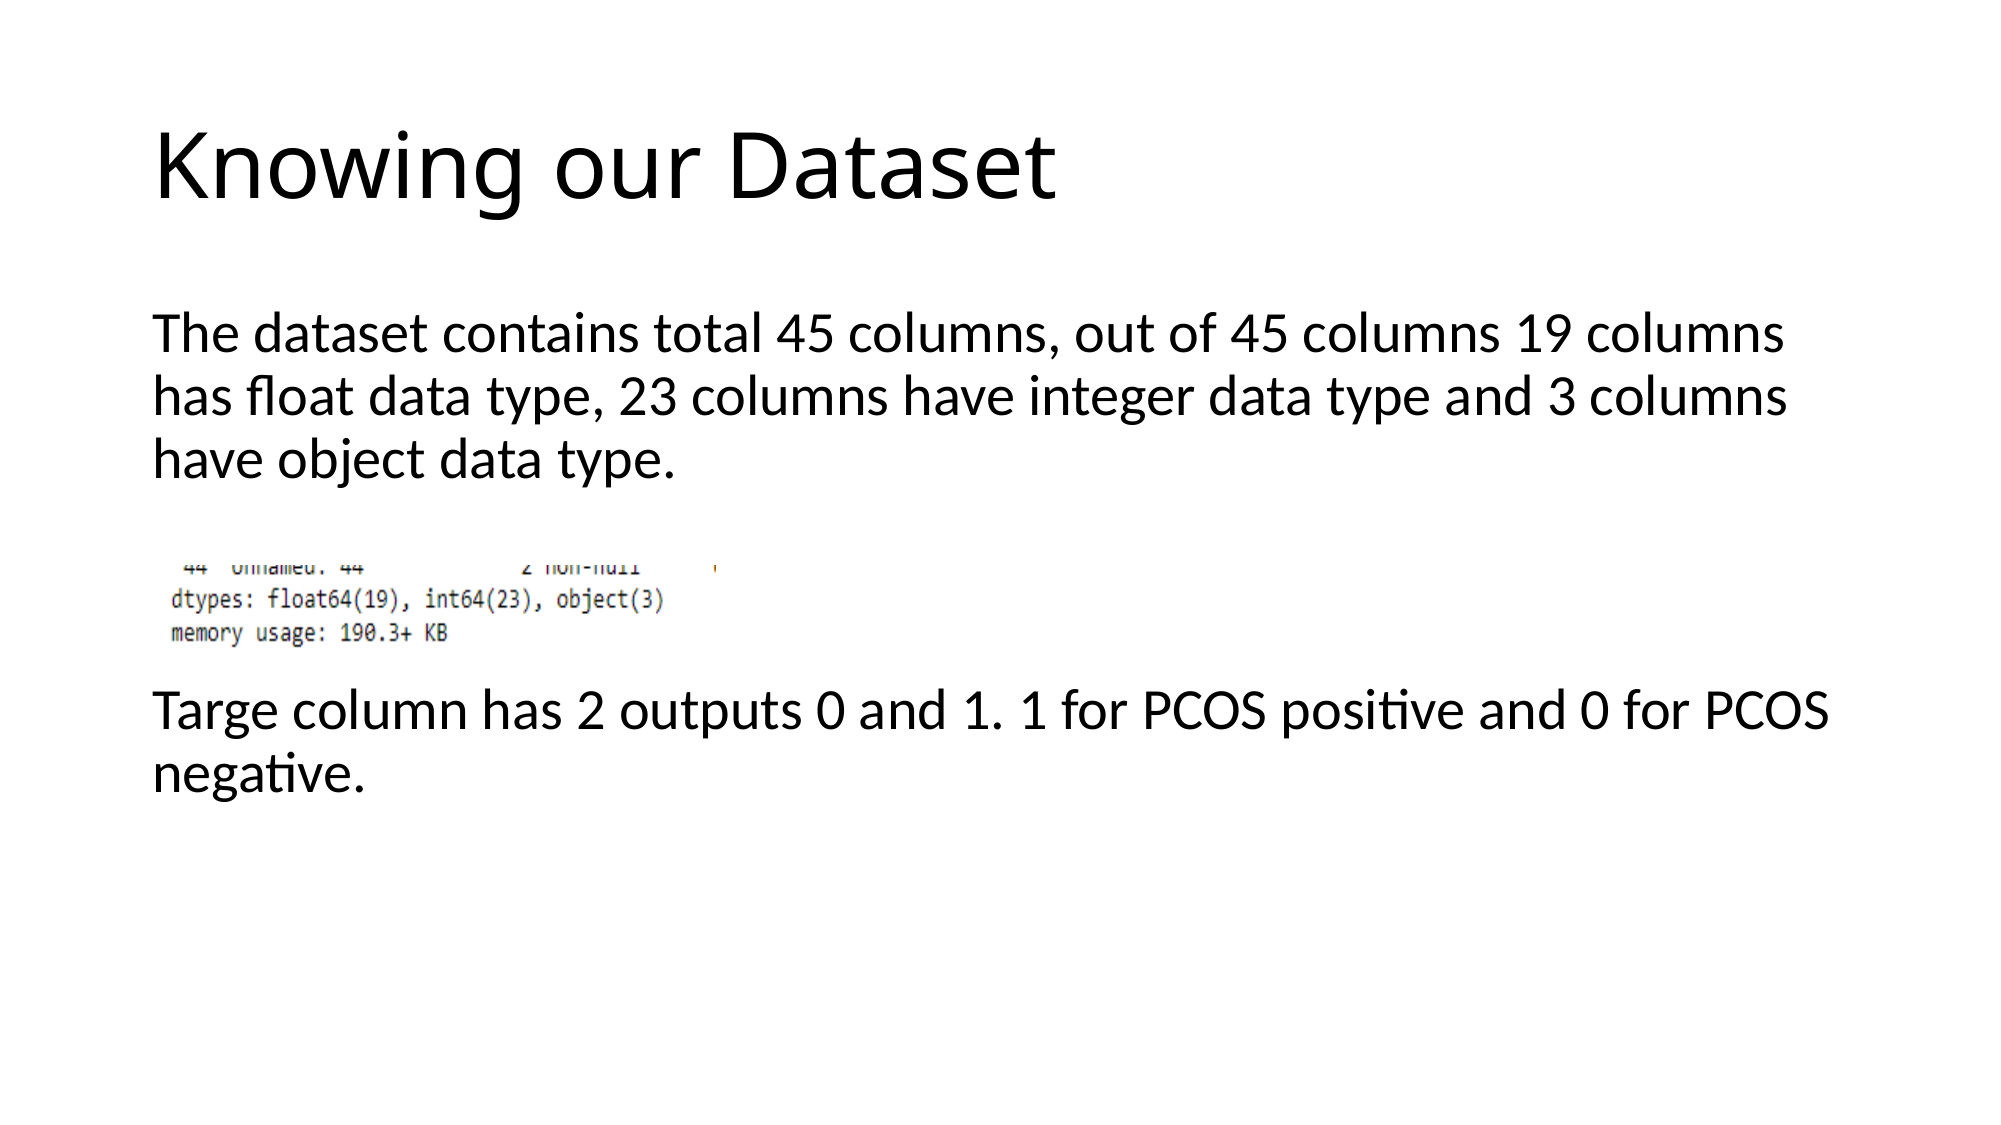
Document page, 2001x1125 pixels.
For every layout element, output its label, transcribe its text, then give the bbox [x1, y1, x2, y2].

title Knowing our Dataset [137, 59, 1863, 278]
list The dataset contains total 45 columns, out of 45 columns 19 columns has float data type, 23 columns have integer data type and 3 columns have object data type. Targe column has 2 outputs 0 and 1. 1 for PCOS positive and 0 for PCOS negative. [137, 294, 1863, 1009]
picture [137, 565, 716, 663]
